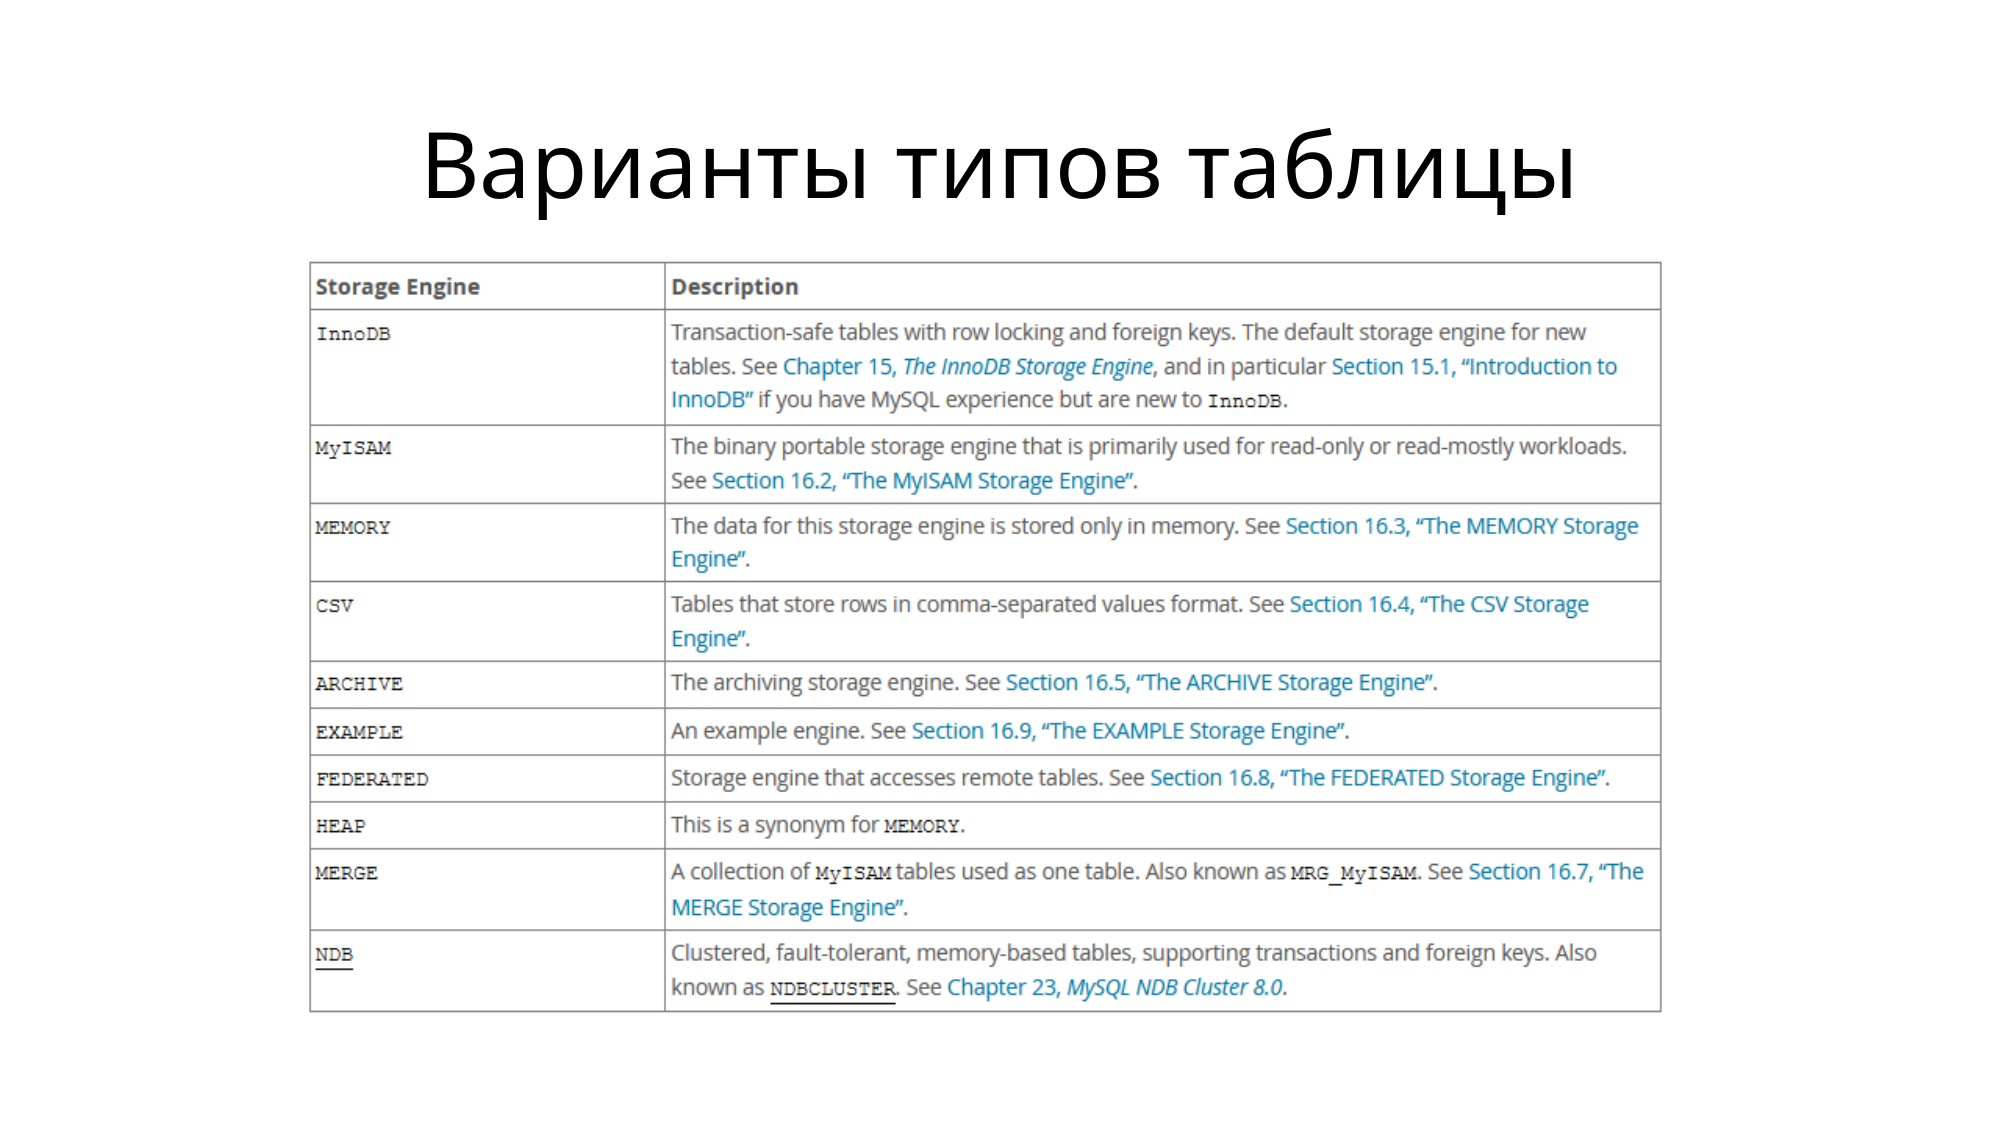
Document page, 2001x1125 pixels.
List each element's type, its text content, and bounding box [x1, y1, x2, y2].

title Варианты типов таблицы [137, 59, 1863, 278]
picture [294, 248, 1676, 1025]
